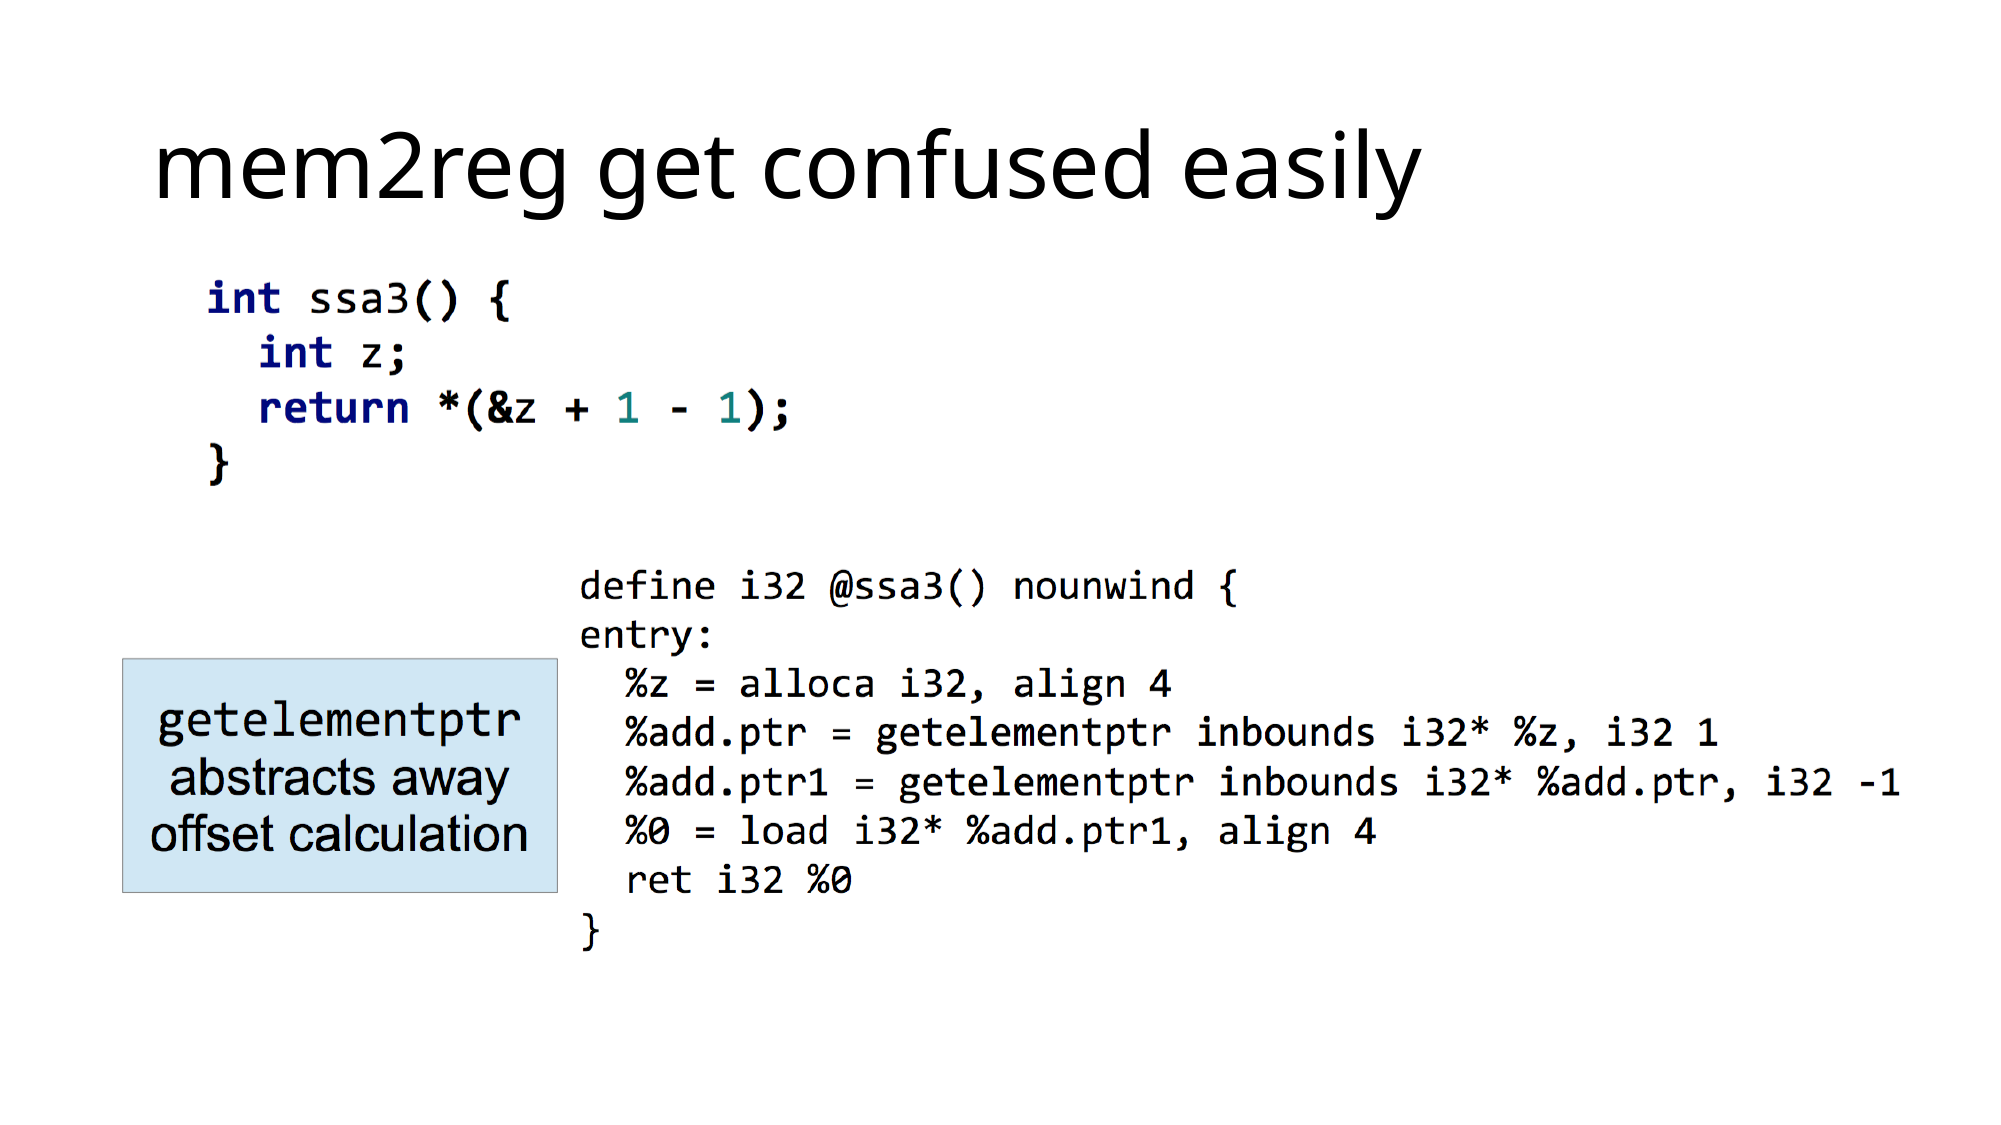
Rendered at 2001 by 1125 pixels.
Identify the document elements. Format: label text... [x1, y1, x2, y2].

picture [121, 257, 1915, 985]
title mem2reg get confused easily [137, 59, 1863, 257]
